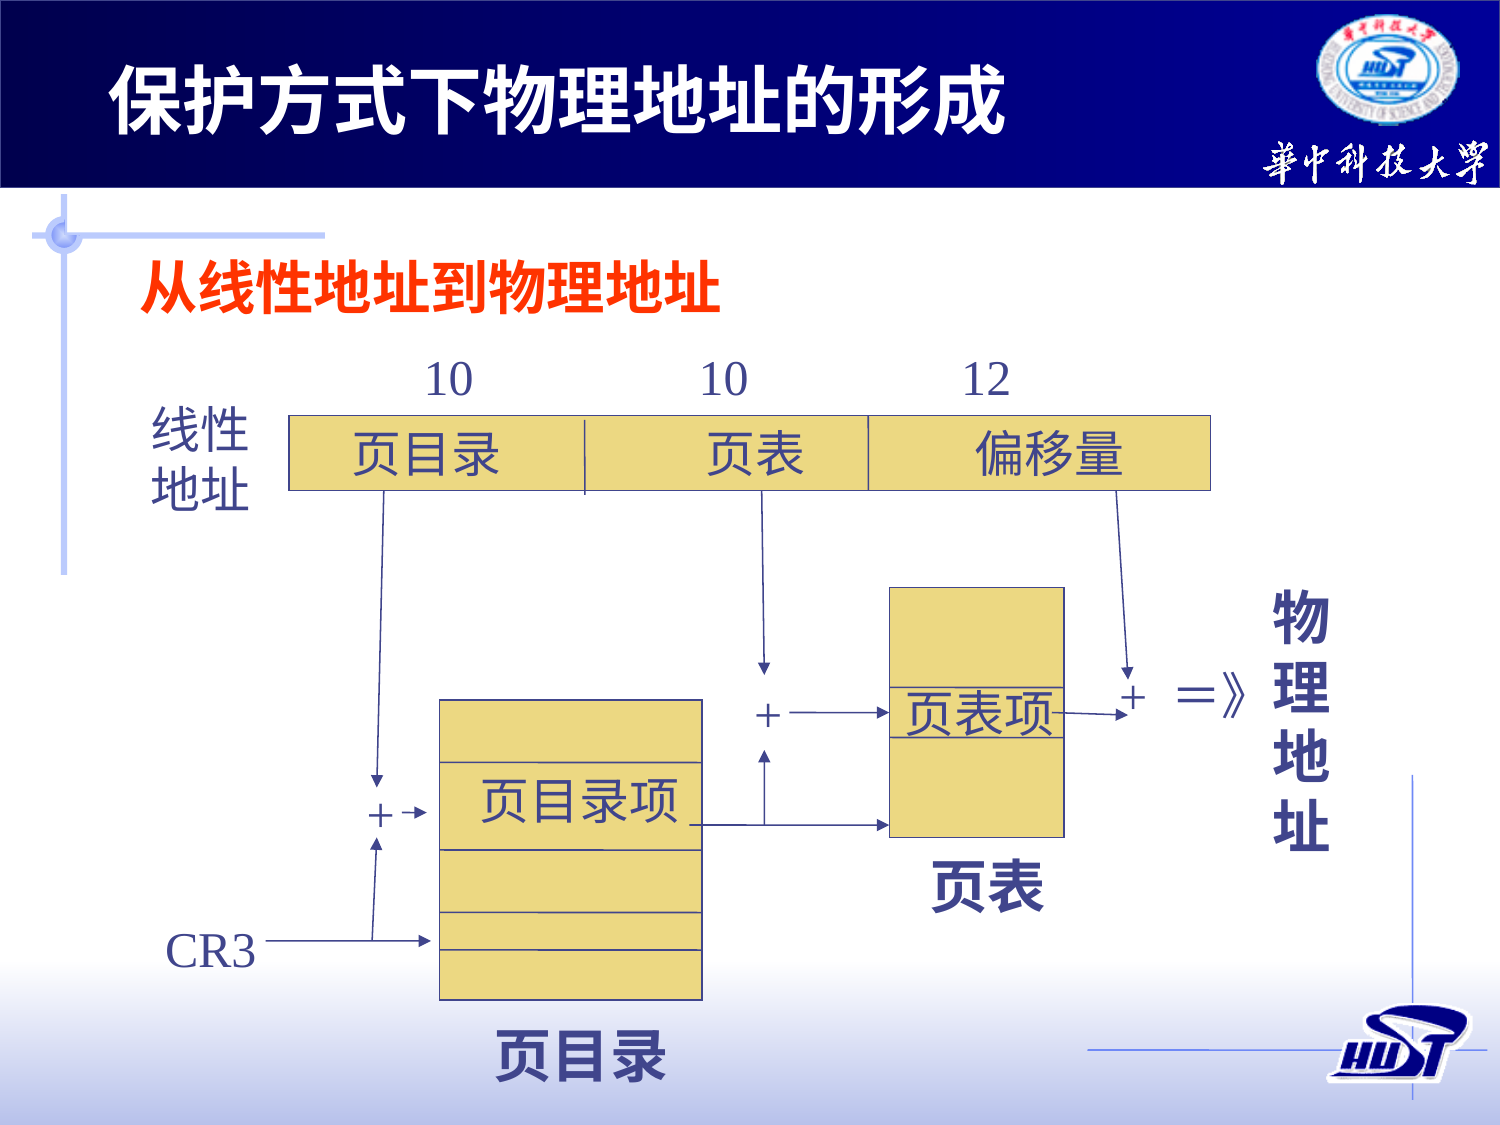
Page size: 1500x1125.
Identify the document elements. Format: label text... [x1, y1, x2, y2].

text_box 页目录 [478, 1011, 684, 1097]
text_box 10 10 12 [408, 337, 1026, 413]
text_box [889, 587, 1065, 674]
text_box [821, 415, 868, 491]
text_box 偏移量 [959, 415, 1140, 491]
text_box [401, 806, 427, 819]
text_box [1140, 415, 1211, 491]
text_box [265, 934, 431, 948]
text_box 页目录项 [464, 763, 695, 838]
text_box [869, 415, 959, 491]
text_box [517, 415, 690, 491]
text_box [789, 706, 890, 719]
text_box 页表项 [889, 674, 1070, 750]
text_box [889, 750, 1065, 838]
text_box + ＝》 [1104, 657, 1257, 733]
picture [1262, 140, 1488, 185]
picture [1316, 14, 1460, 126]
text_box [758, 750, 771, 826]
text_box 物理地址 [1257, 573, 1353, 868]
text_box 页目录 [336, 415, 517, 491]
text_box CR3 [150, 910, 272, 985]
text_box 页表 [690, 415, 821, 491]
text_box + [351, 774, 410, 850]
text_box + [739, 674, 798, 750]
text_box [765, 818, 890, 832]
text_box [757, 490, 771, 674]
text_box [439, 699, 702, 762]
text_box [294, 415, 336, 491]
text_box 保护方式下物理地址的形成 [93, 46, 1023, 152]
text_box [370, 837, 383, 941]
text_box 页表 [914, 842, 1061, 928]
text_box [439, 913, 702, 1000]
text_box [439, 763, 702, 912]
text_box 从线性地址到物理地址 [124, 243, 737, 329]
text_box 线性地址 [135, 391, 294, 527]
